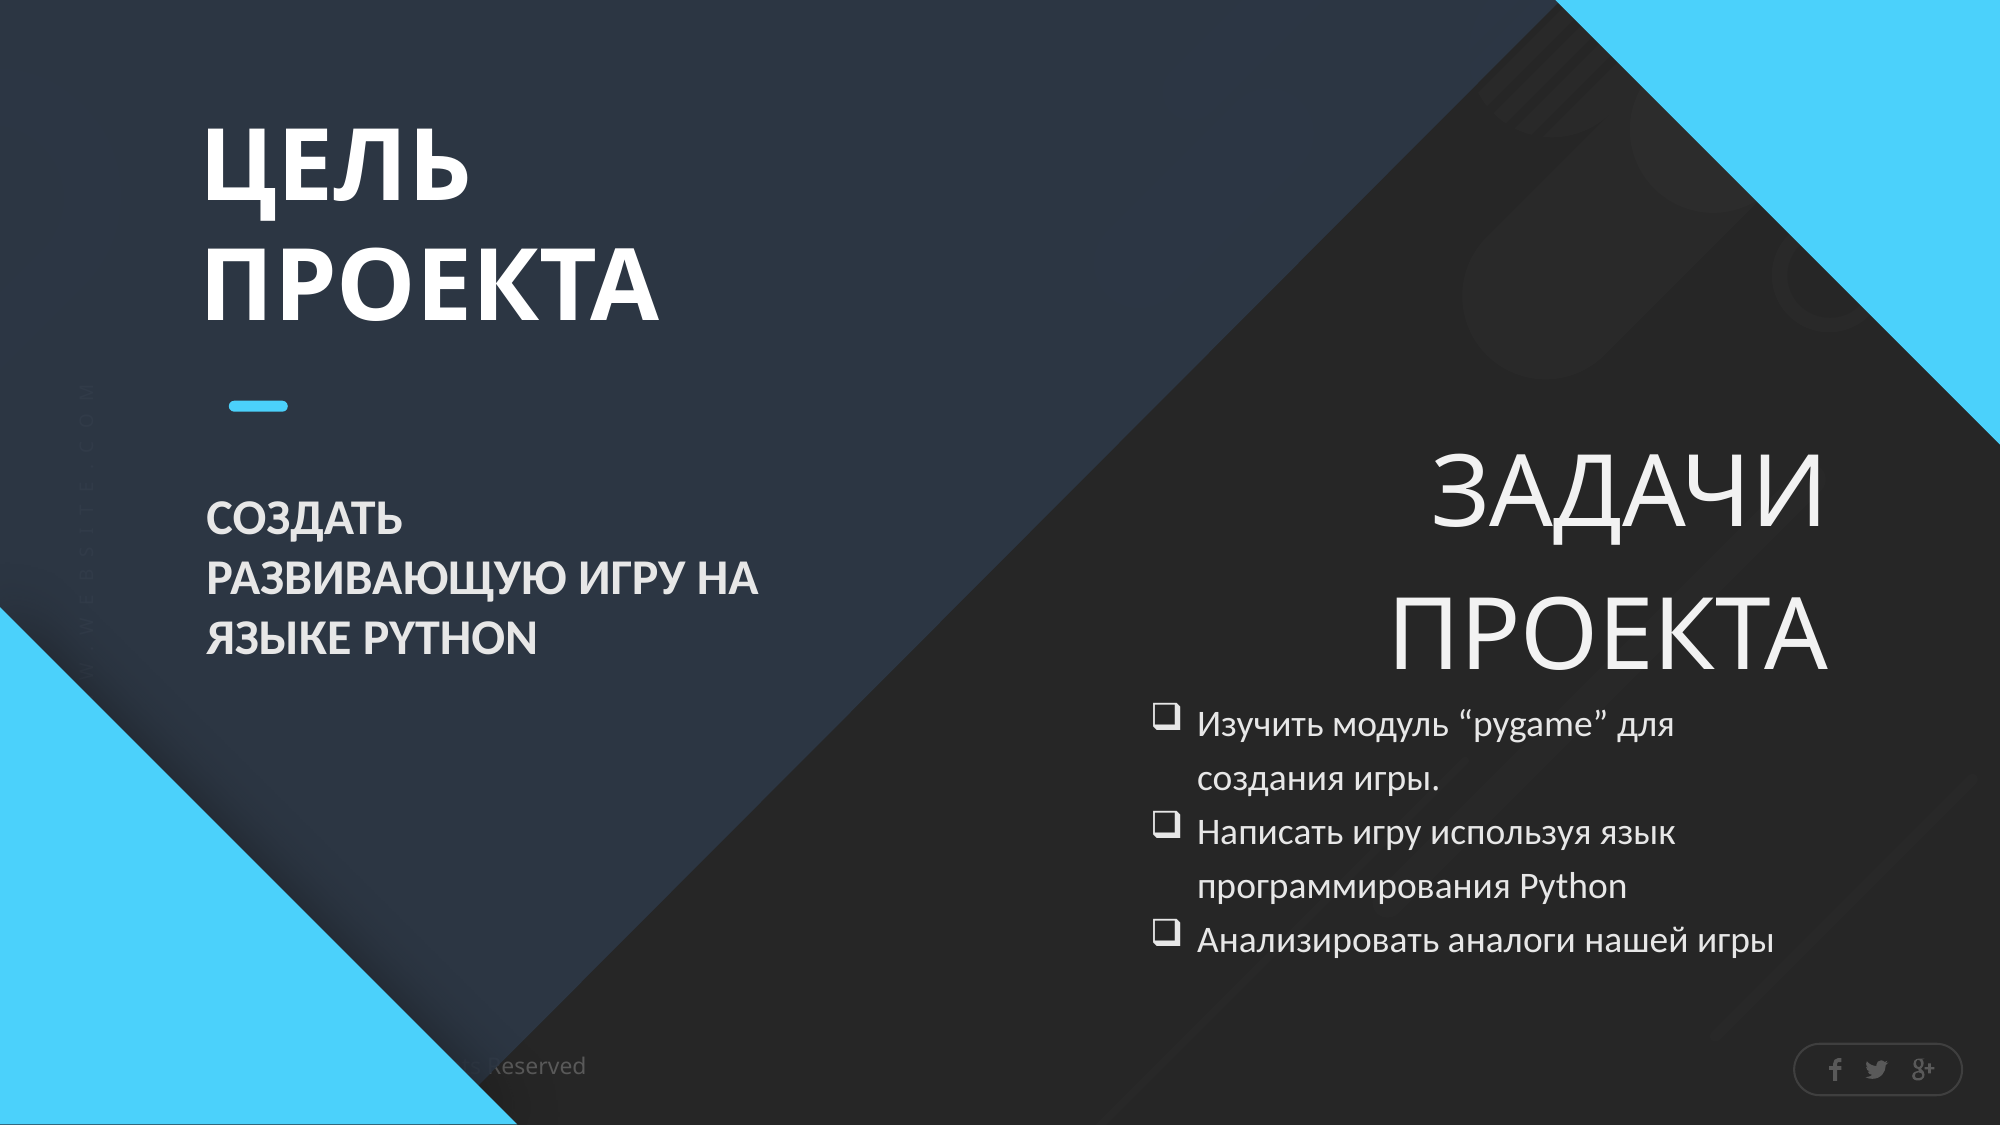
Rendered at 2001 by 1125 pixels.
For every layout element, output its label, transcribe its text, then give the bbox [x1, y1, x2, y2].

text_box [0, 0, 1558, 1057]
text_box ЦЕЛЬ ПРОЕКТА [184, 92, 1014, 348]
text_box [1553, 0, 2000, 447]
text_box СОЗДАТЬ РАЗВИВАЮЩУЮ ИГРУ НА ЯЗЫКЕ PYTHON [191, 476, 789, 672]
text_box [0, 605, 520, 1125]
text_box ЗАДАЧИ ПРОЕКТА Изучить модуль “pygame” для создания игры. Написать игру используя язык программирования Python Анализировать аналоги нашей игры [1135, 394, 1844, 968]
text_box [227, 399, 289, 413]
